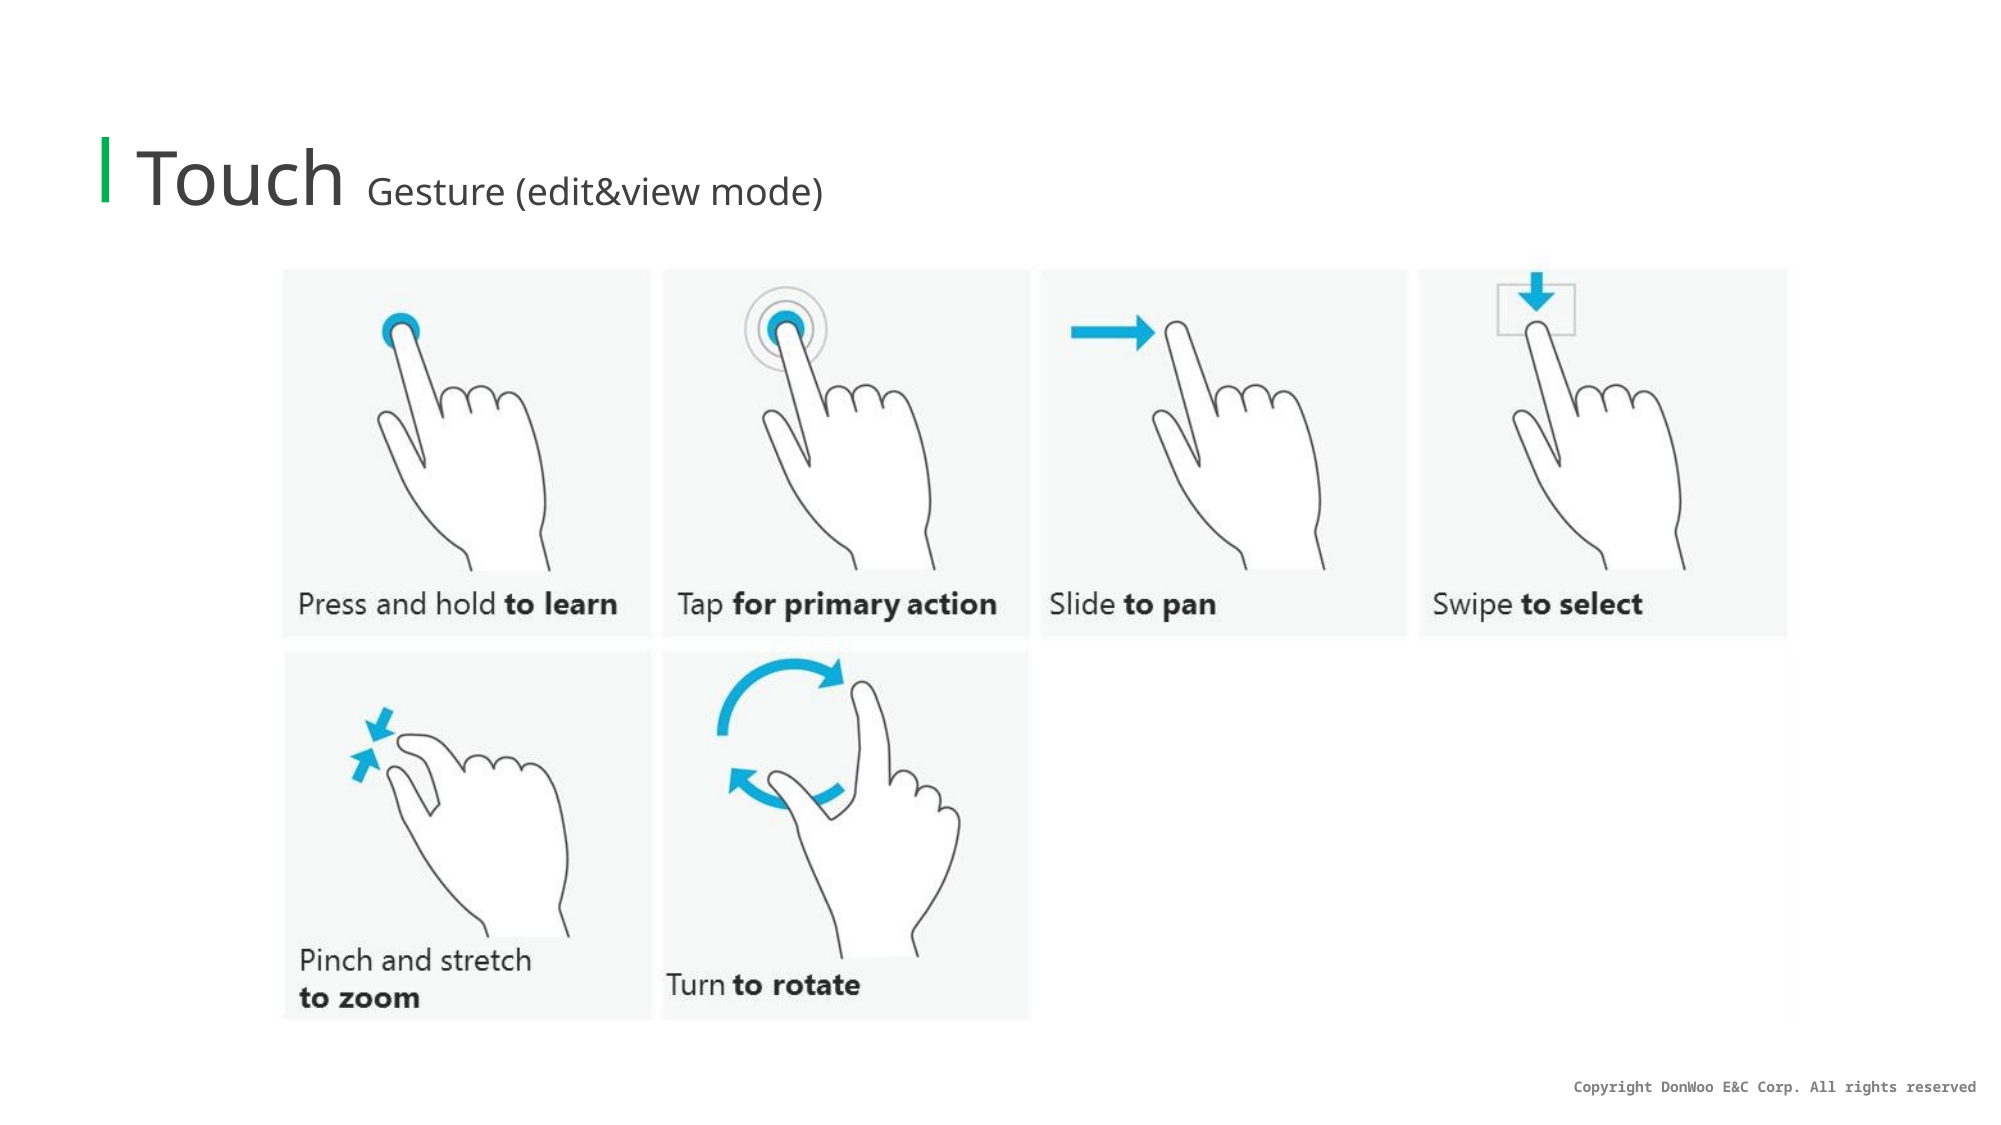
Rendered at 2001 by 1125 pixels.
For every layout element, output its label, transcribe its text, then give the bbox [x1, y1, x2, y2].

picture [215, 255, 1857, 1059]
text_box [100, 135, 111, 204]
text_box Touch Gesture (edit&view mode) [7, 142, 953, 209]
